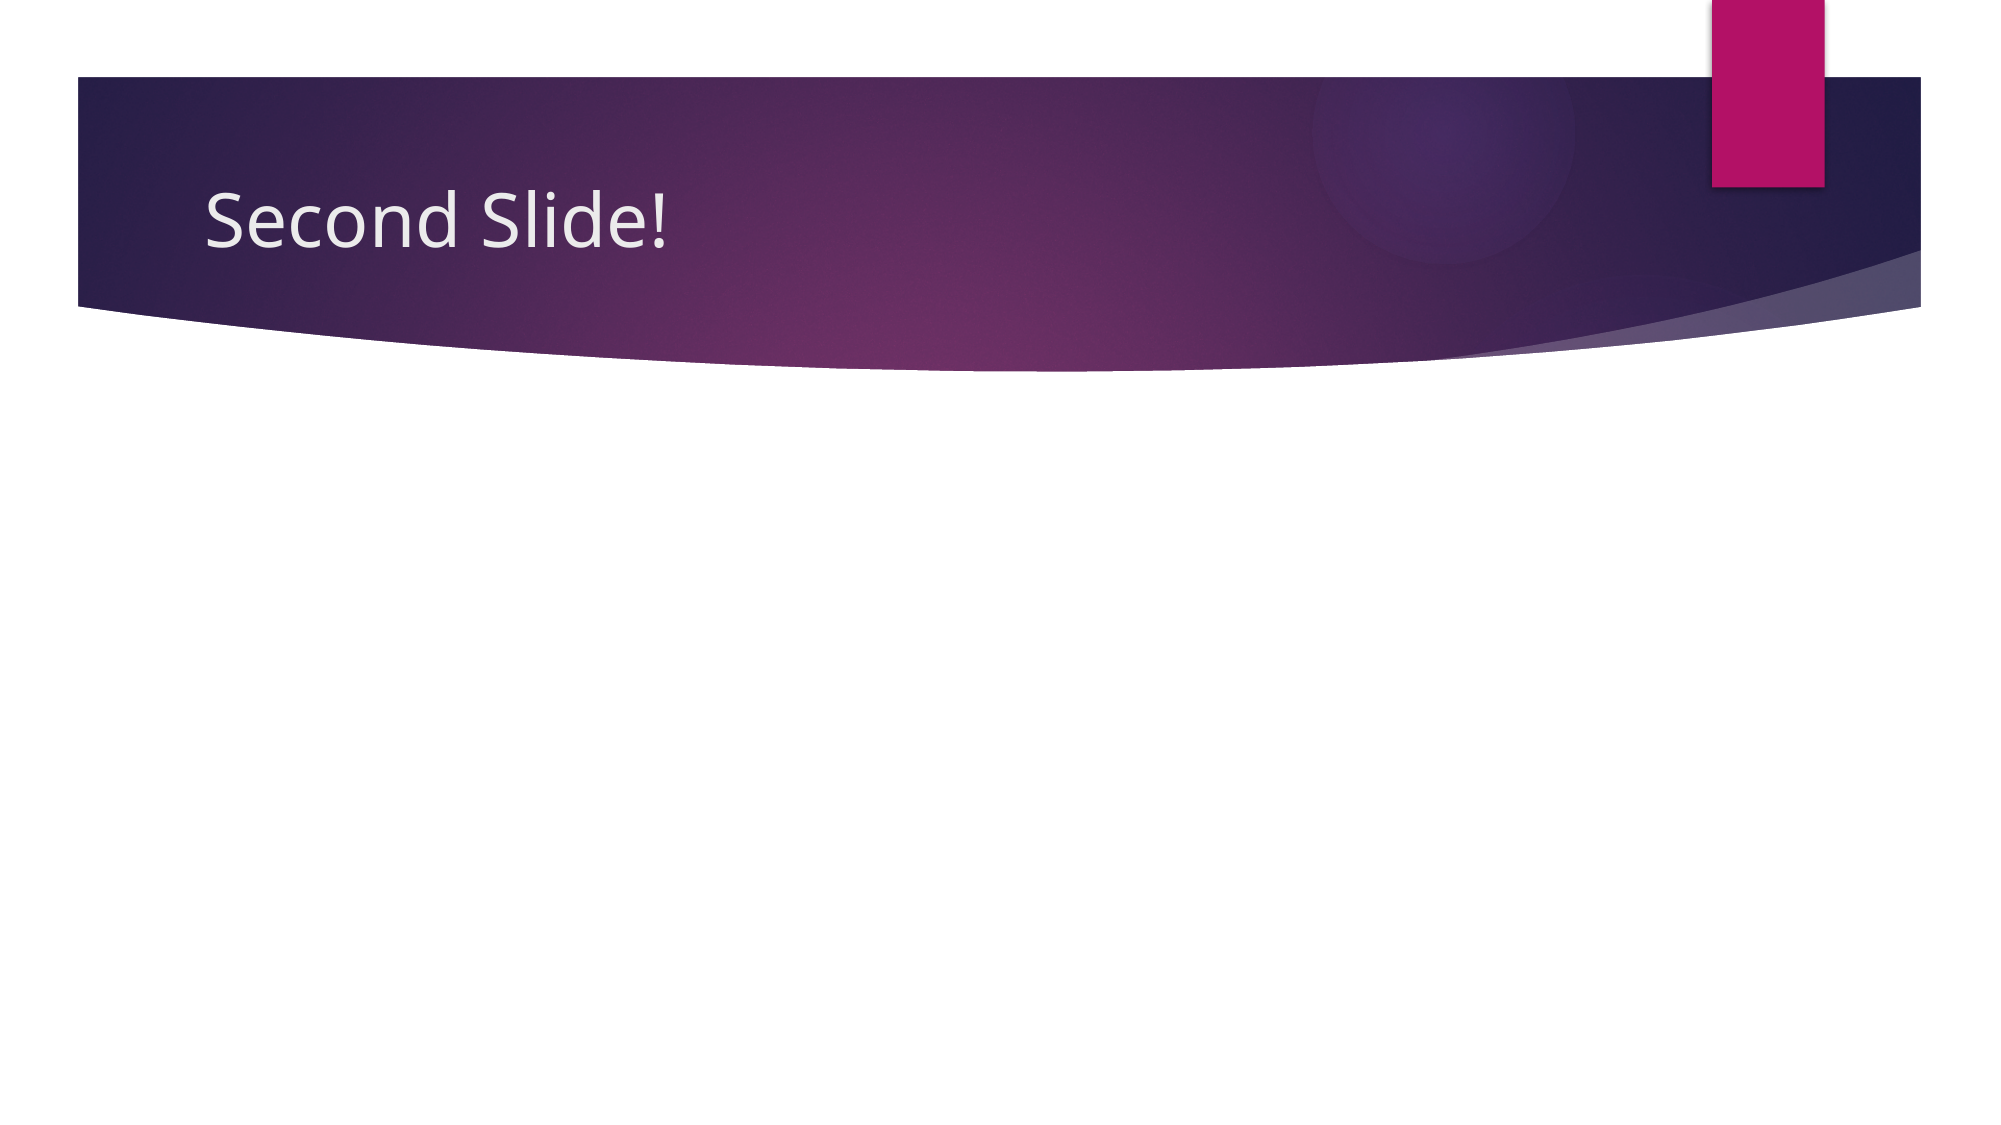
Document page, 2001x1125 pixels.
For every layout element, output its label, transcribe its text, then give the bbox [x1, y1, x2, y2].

title Second Slide! [189, 159, 1627, 276]
